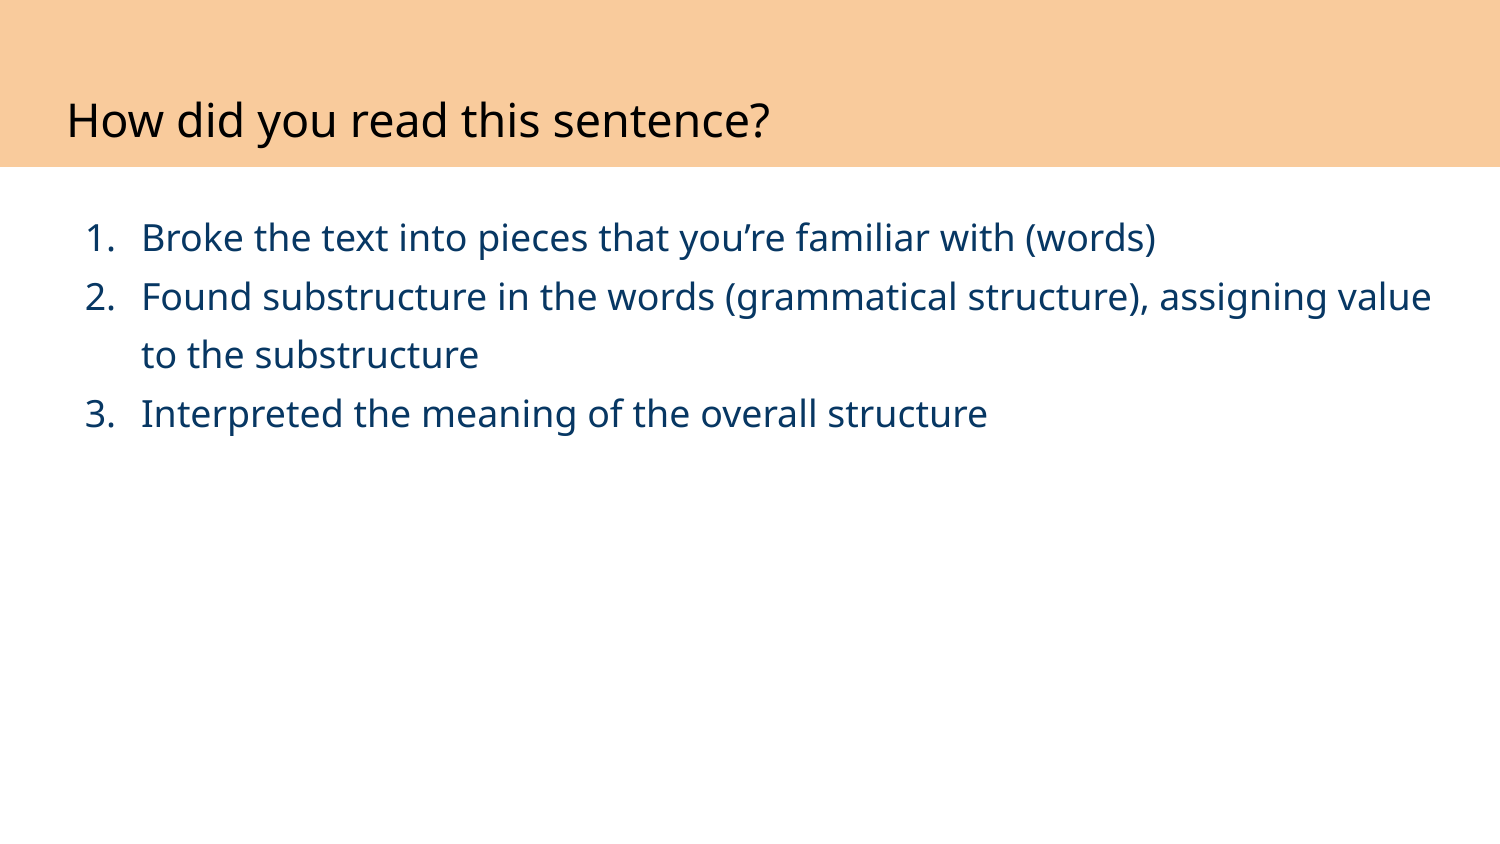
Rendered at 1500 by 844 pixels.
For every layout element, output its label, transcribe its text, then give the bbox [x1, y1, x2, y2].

title How did you read this sentence? [51, 72, 1449, 167]
list Broke the text into pieces that you’re familiar with (words) Found substructure in the words (grammatical structure), assigning value to the substructure Interpreted the meaning of the overall structure [51, 189, 1449, 750]
